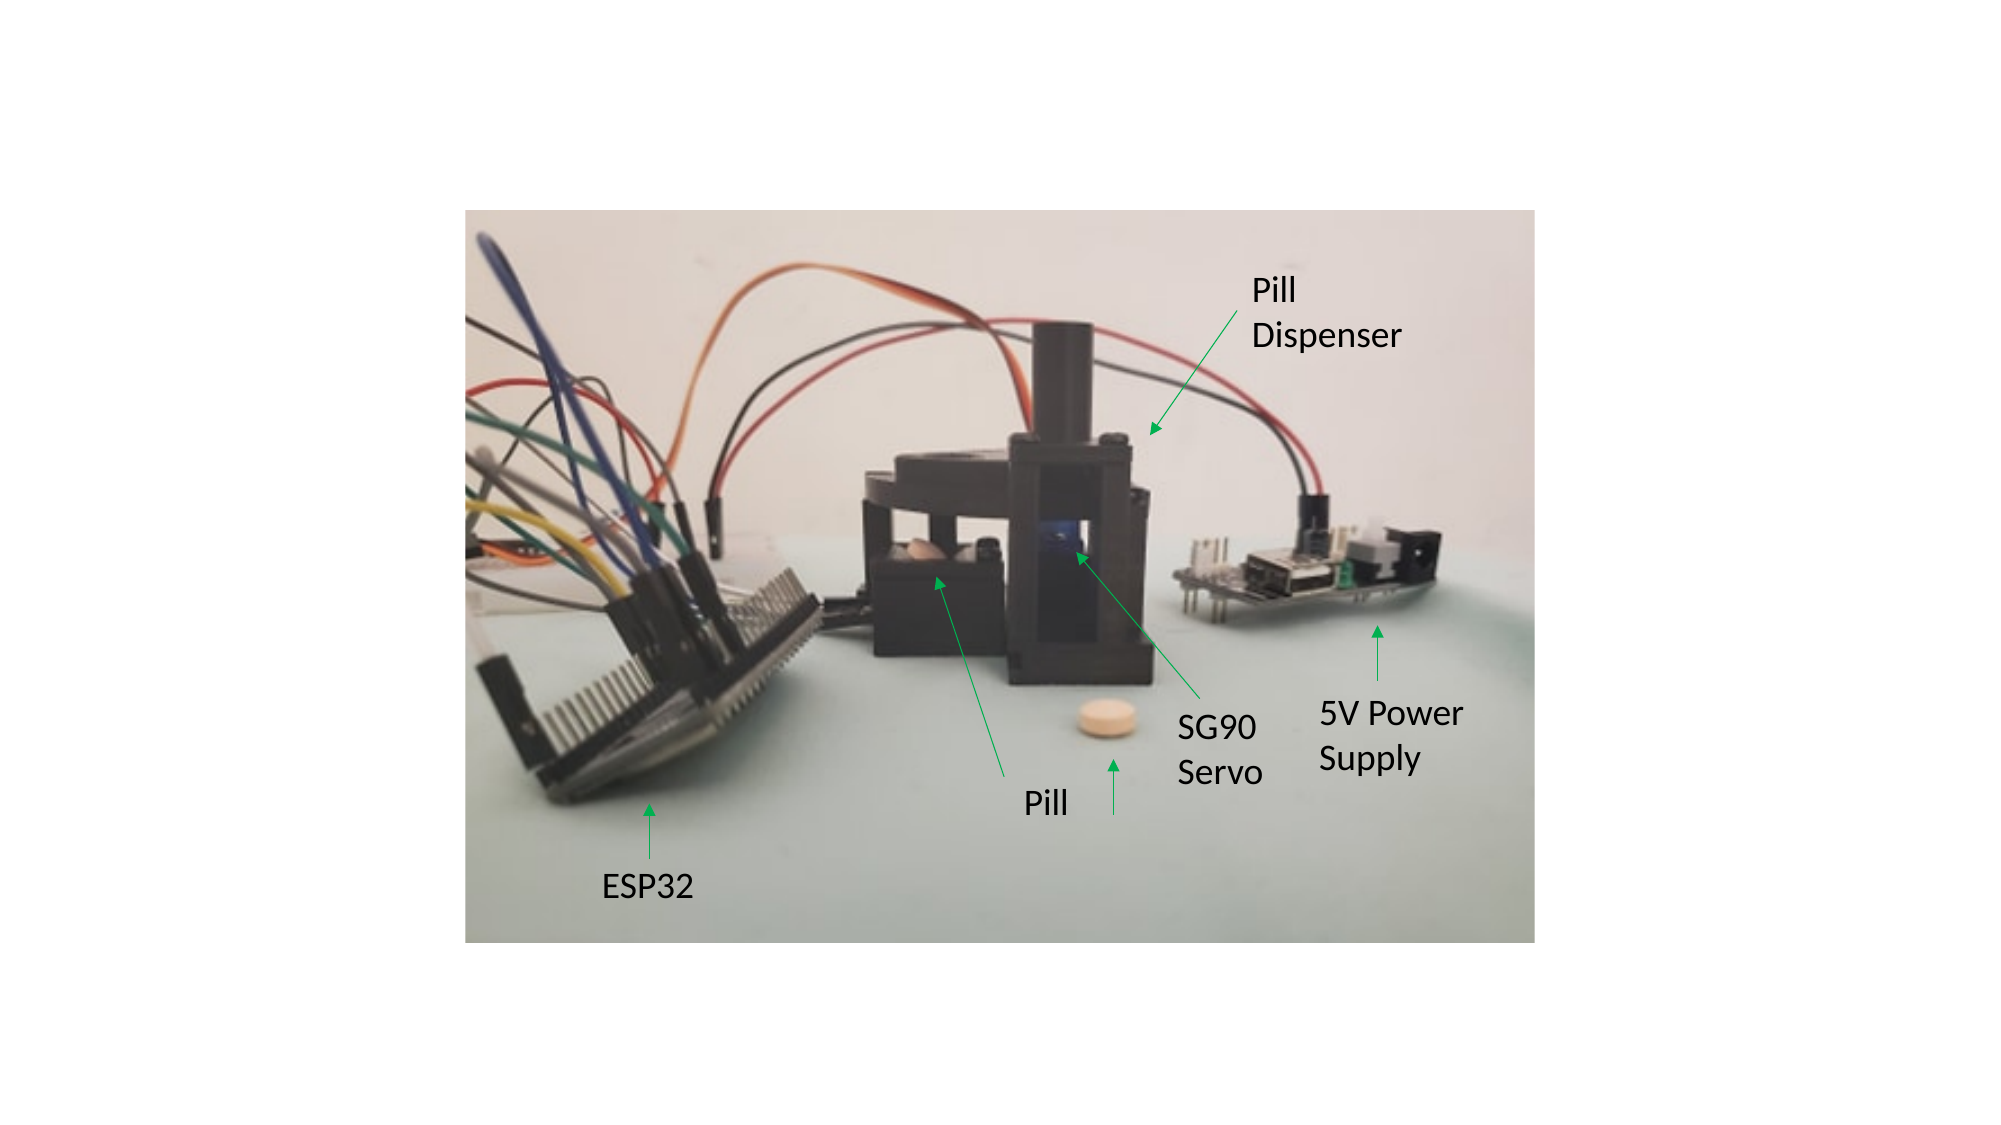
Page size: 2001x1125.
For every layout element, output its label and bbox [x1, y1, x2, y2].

picture [465, 210, 1535, 943]
text_box [936, 576, 1005, 777]
text_box [1149, 311, 1238, 436]
text_box [1076, 551, 1200, 699]
